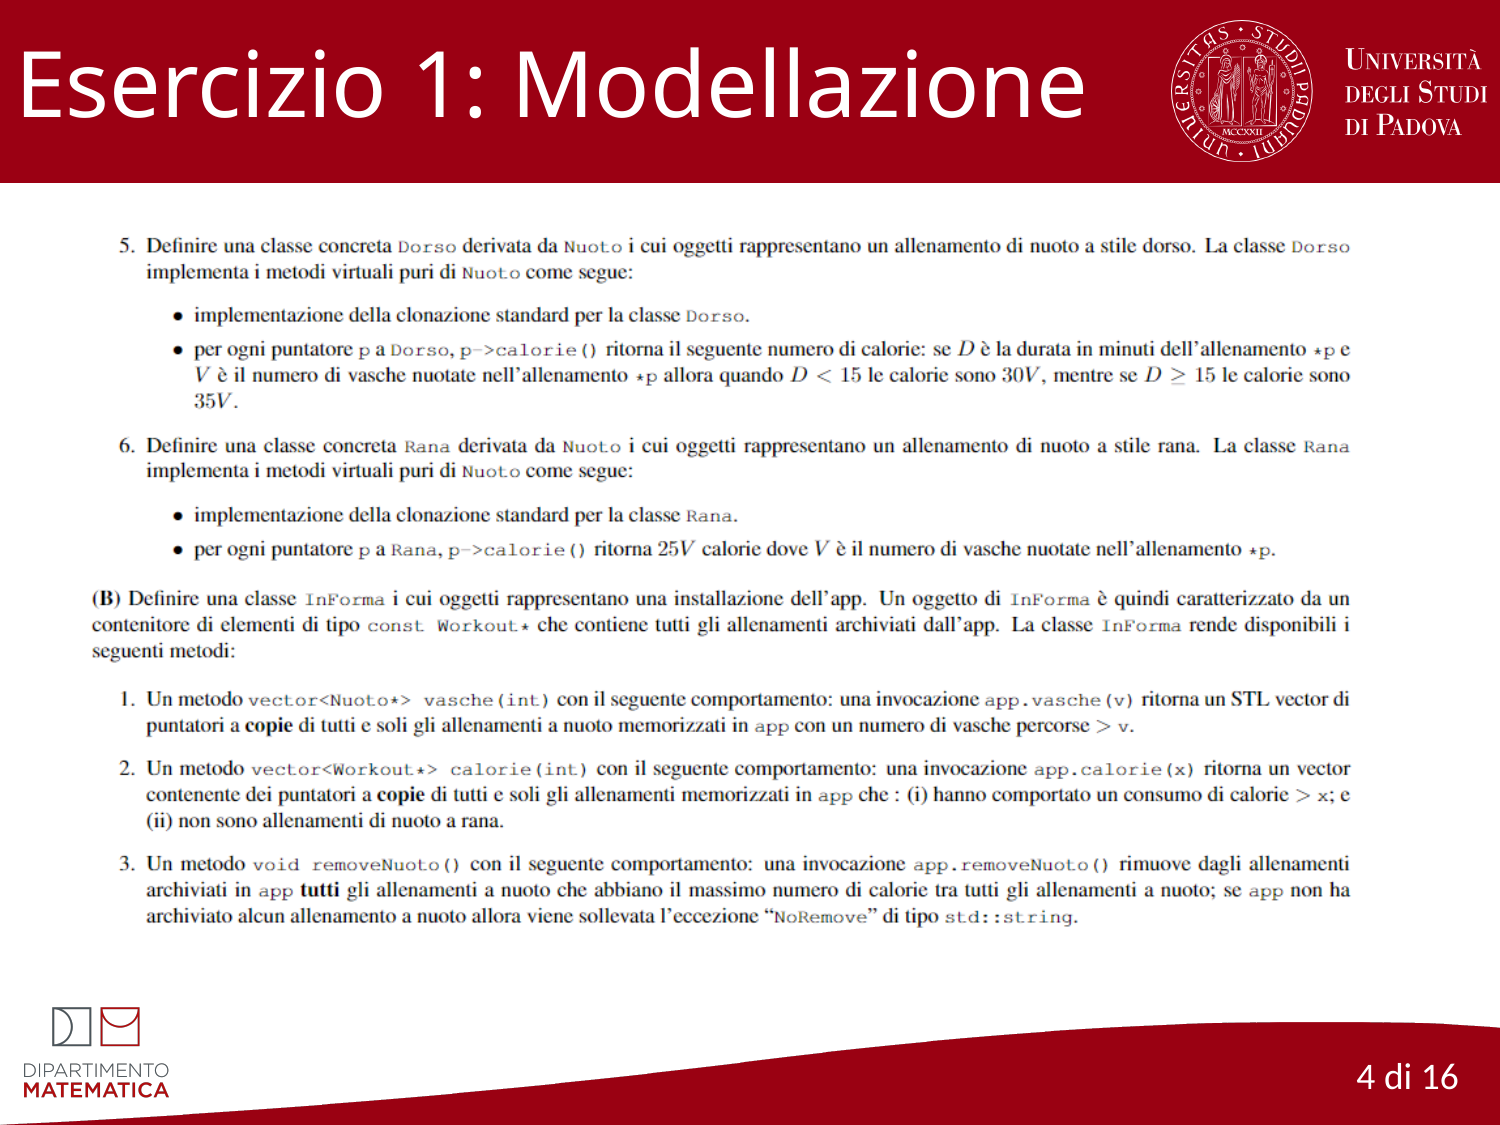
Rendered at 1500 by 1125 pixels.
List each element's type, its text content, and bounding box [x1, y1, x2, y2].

slide_number 4 di 16 [1136, 1044, 1474, 1104]
picture [72, 229, 1370, 959]
title Esercizio 1: Modellazione [0, 0, 1159, 180]
picture [1171, 20, 1487, 162]
picture [0, 1007, 1500, 1125]
